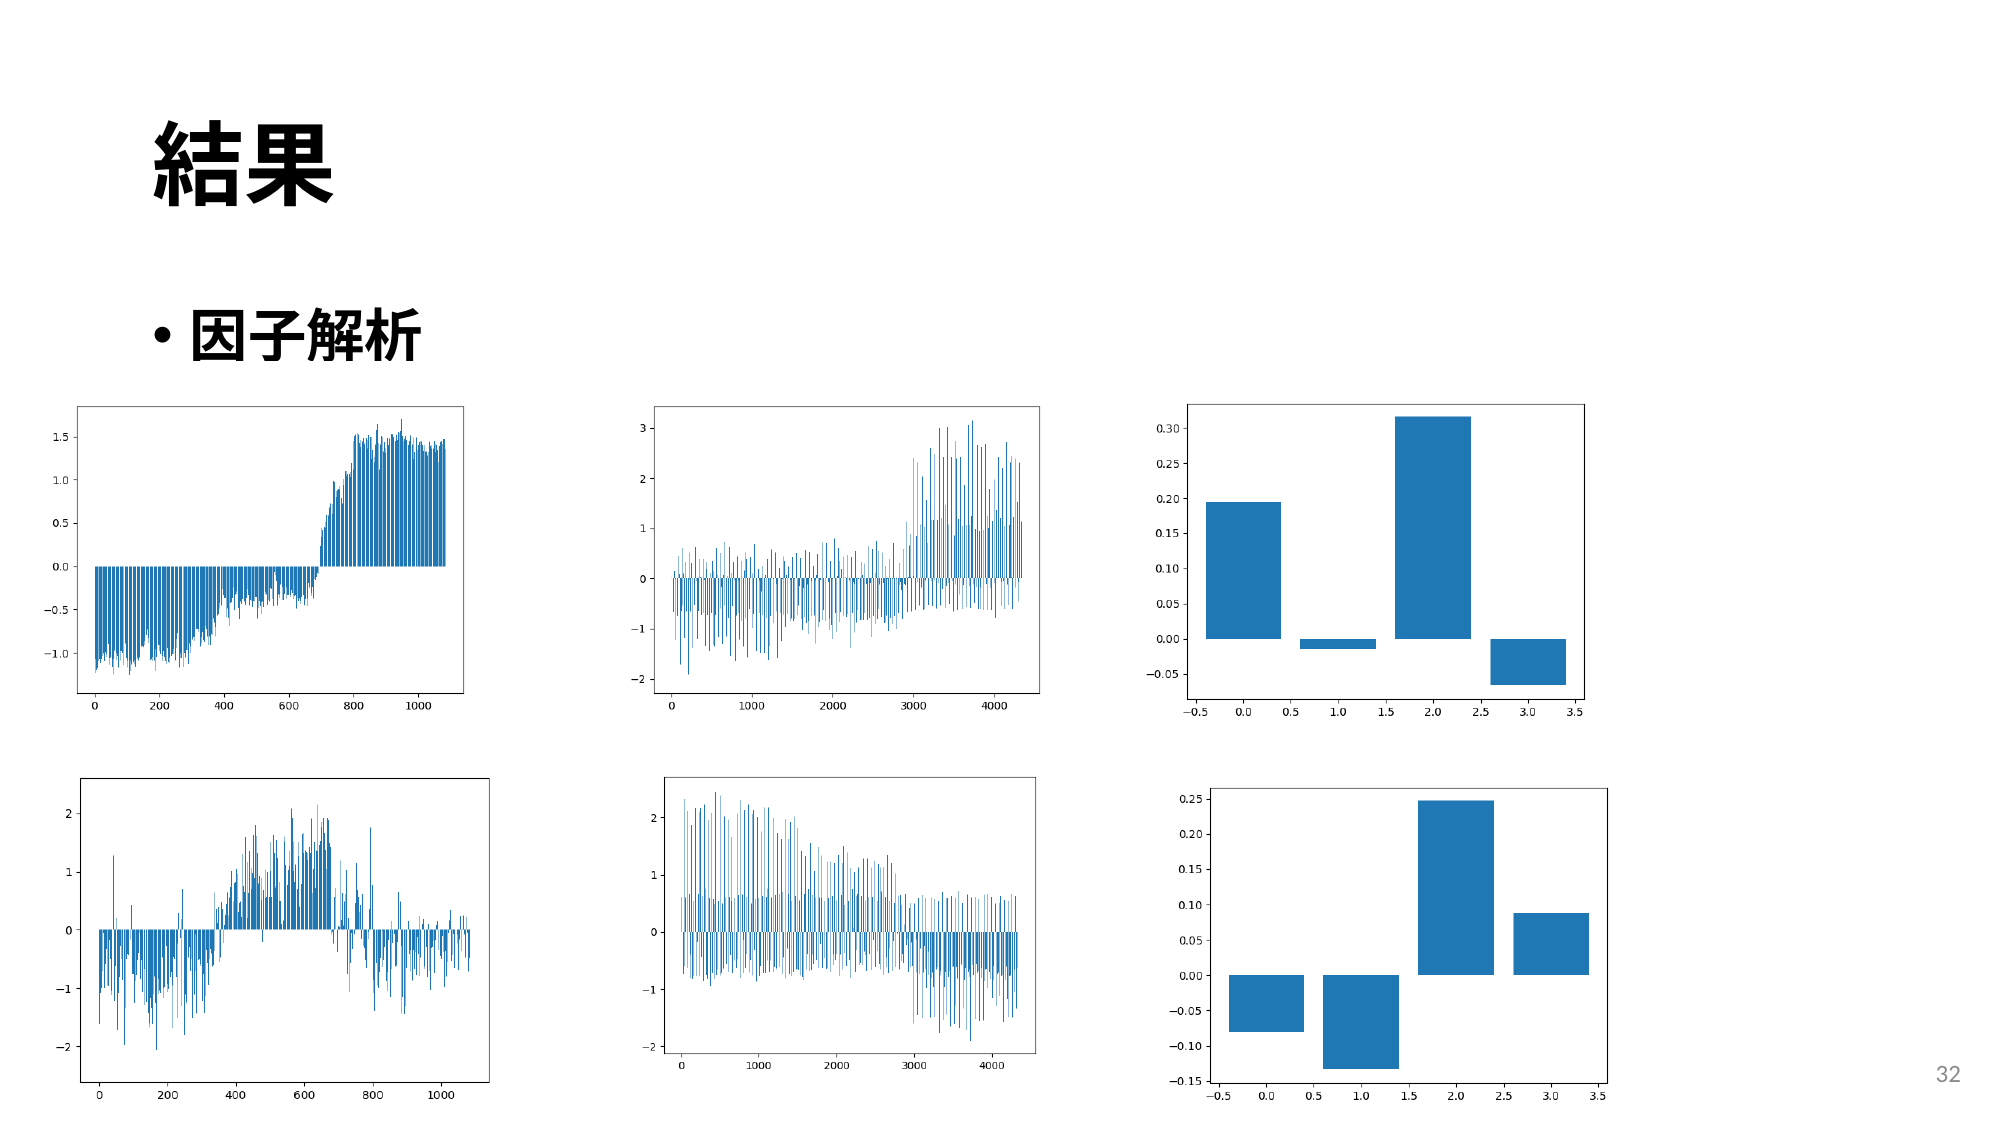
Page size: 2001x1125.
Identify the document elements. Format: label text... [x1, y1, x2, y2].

picture [1123, 357, 1658, 1125]
title 結果 [137, 59, 1863, 278]
picture [14, 361, 541, 1125]
list 因子解析 [137, 299, 1863, 1014]
slide_number 32 [1658, 1042, 1977, 1103]
picture [591, 361, 1089, 1093]
